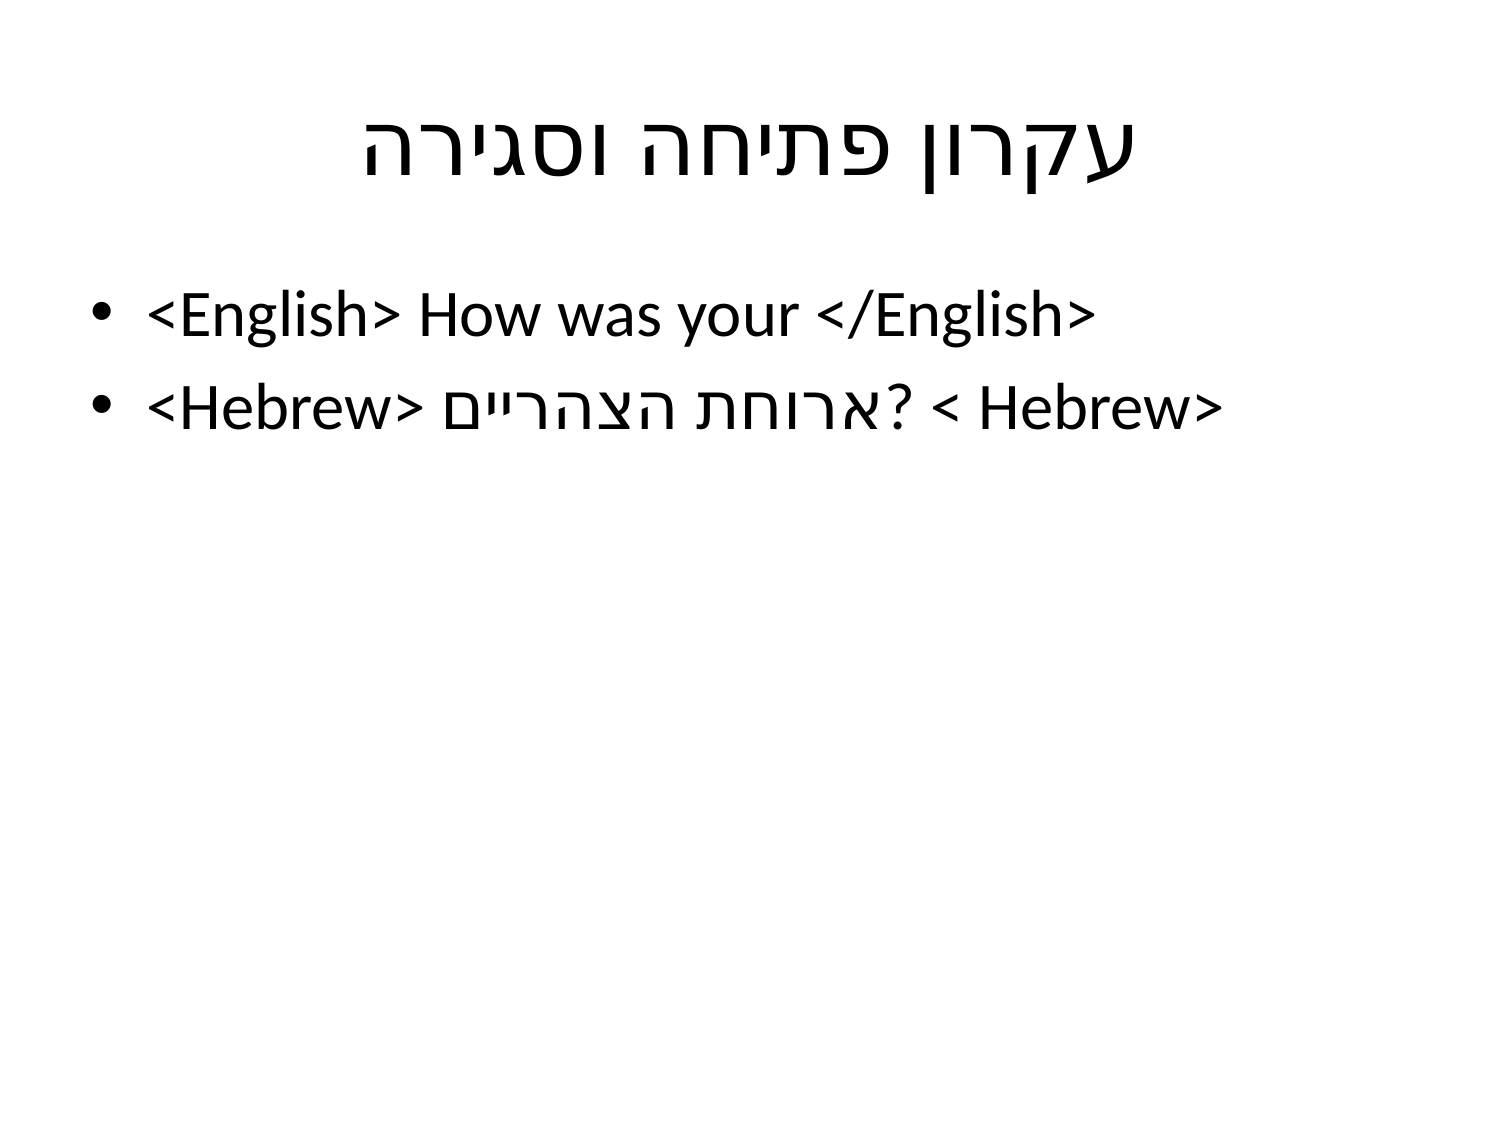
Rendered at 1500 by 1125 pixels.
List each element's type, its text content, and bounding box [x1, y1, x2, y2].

title עקרון פתיחה וסגירה [75, 45, 1425, 233]
list <English> How was your </English> <Hebrew> ארוחת הצהריים? < Hebrew> [75, 262, 1425, 913]
